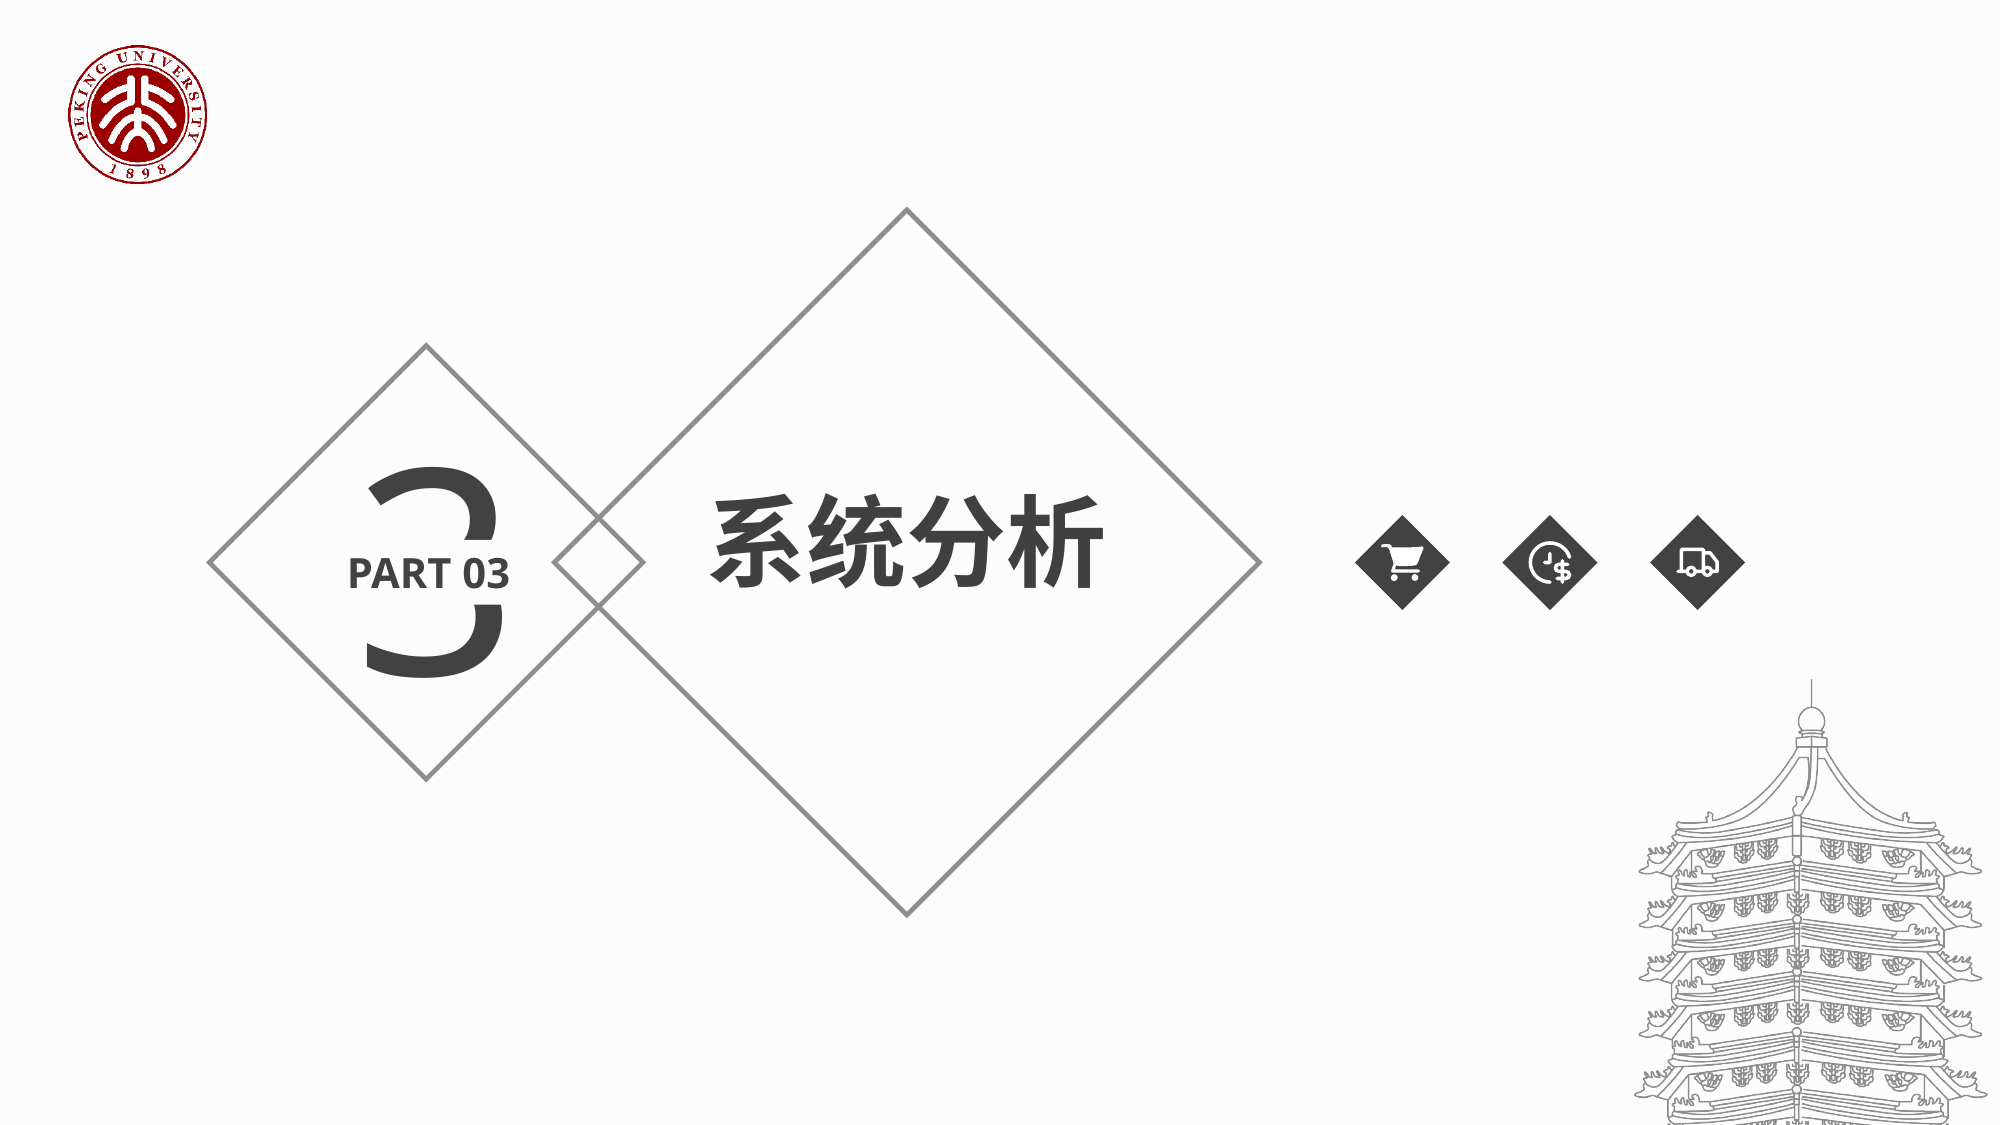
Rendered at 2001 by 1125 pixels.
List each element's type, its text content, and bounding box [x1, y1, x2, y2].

text_box [1228, 529, 1261, 596]
text_box [1353, 513, 1452, 612]
text_box [513, 430, 598, 694]
text_box [597, 607, 1217, 917]
text_box [1379, 542, 1425, 583]
text_box [1527, 540, 1573, 586]
picture [1625, 679, 1998, 1125]
text_box [390, 344, 463, 380]
picture [68, 45, 207, 184]
text_box [386, 741, 466, 781]
text_box [644, 208, 1170, 471]
text_box PART 03 [328, 539, 529, 605]
text_box [1501, 513, 1599, 612]
text_box [207, 431, 339, 694]
text_box [552, 529, 586, 596]
text_box [1648, 513, 1747, 612]
text_box 3 [339, 605, 513, 741]
text_box 系统分析 [586, 471, 1228, 607]
text_box [1674, 546, 1721, 579]
text_box 3 [339, 380, 513, 539]
